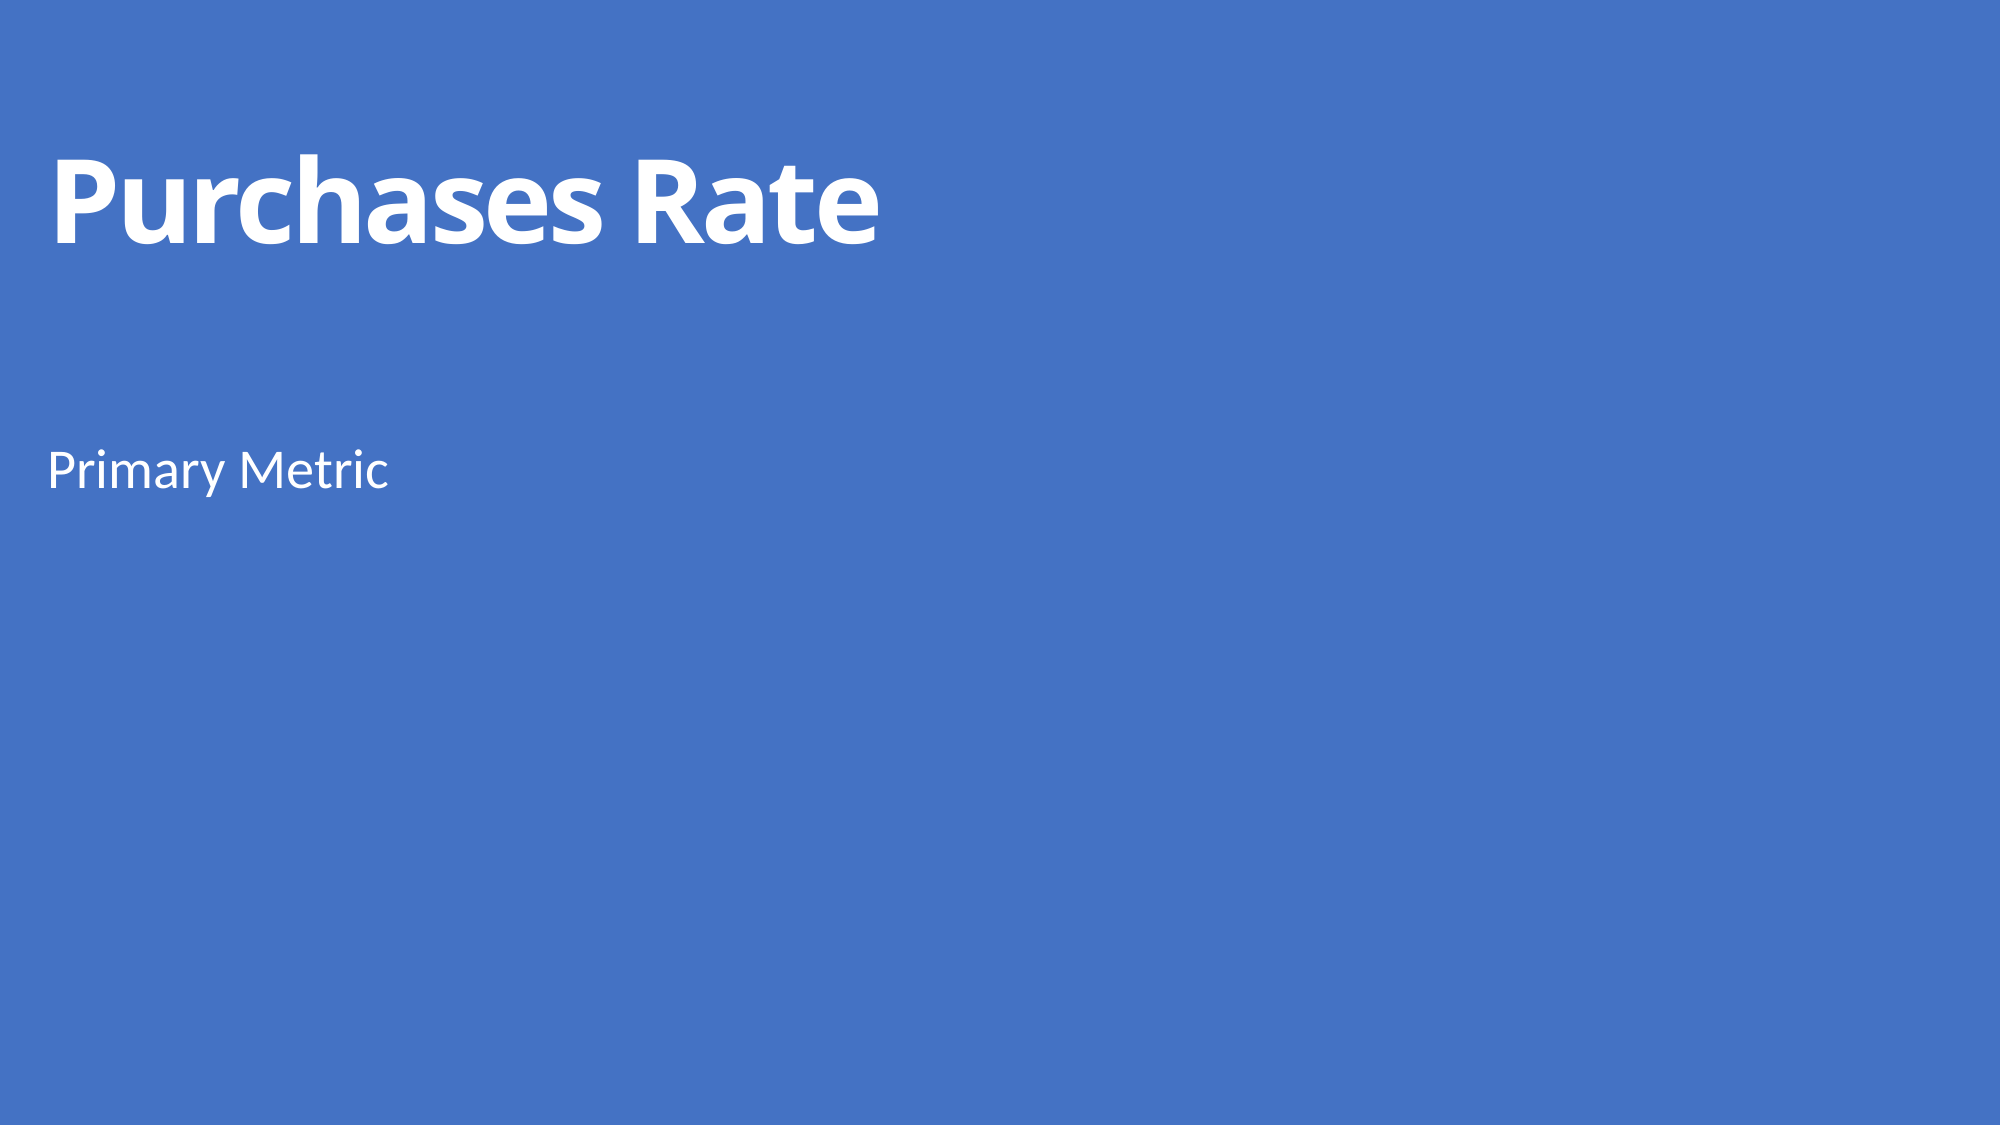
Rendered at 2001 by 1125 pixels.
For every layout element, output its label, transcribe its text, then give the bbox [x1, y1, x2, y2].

subtitle Primary Metric [47, 437, 763, 502]
title Purchases Rate [47, 142, 1199, 270]
